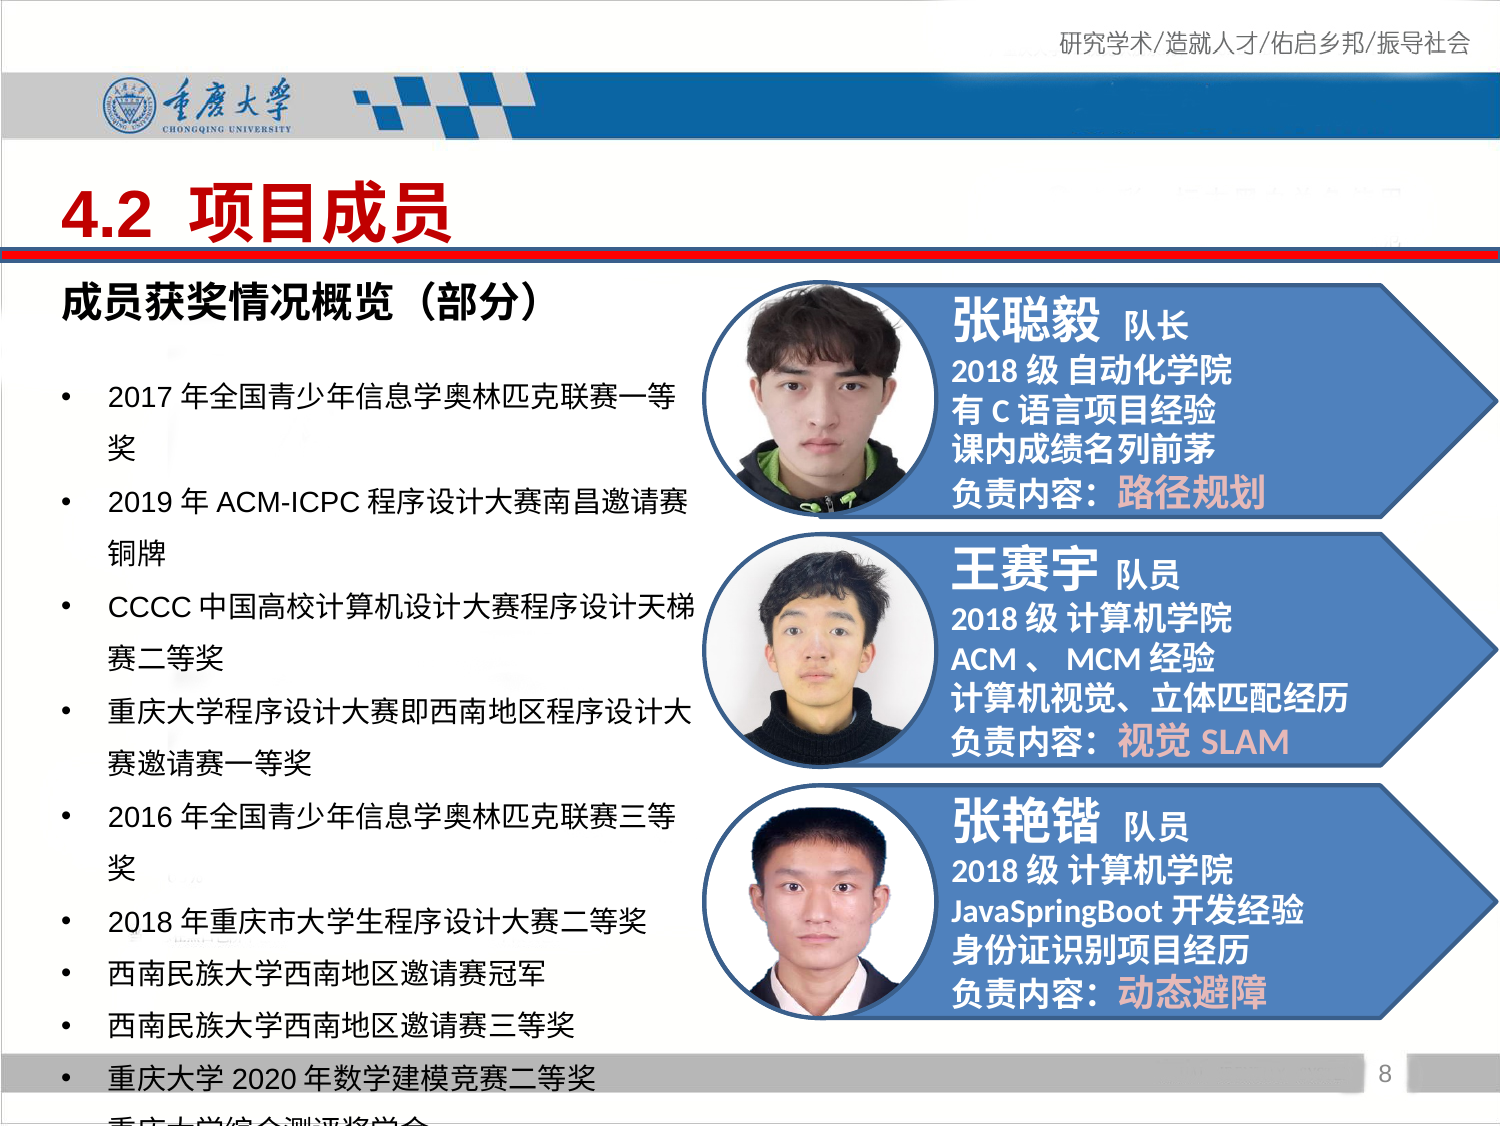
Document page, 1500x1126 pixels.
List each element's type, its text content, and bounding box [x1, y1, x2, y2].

picture [0, 263, 1500, 1126]
text_box 成员获奖情况概览（部分） 2017年全国青少年信息学奥林匹克联赛一等奖 2019年ACM-ICPC程序设计大赛南昌邀请赛铜牌 CCCC中国高校计算机设计大赛程序设计天梯赛二等奖 重庆大学程序设计大赛即西南地区程序设计大赛邀请赛一等奖 2016年全国青少年信息学奥林匹克联赛三等奖 2018年重庆市大学生程序设计大赛二等奖 西南民族大学西南地区邀请赛冠军 西南民族大学西南地区邀请赛三等奖 重庆大学2020年数学建模竞赛二等奖 重庆大学综合测评奖学金 成员CET-6均分550+ [46, 268, 712, 1126]
picture [0, 0, 1500, 247]
text_box 4.2 项目成员 [46, 123, 1119, 259]
text_box [712, 280, 939, 517]
text_box 张艳锴 队员 2018级 计算机学院 JavaSpringBoot开发经验 身份证识别项目经历 负责内容：动态避障 [826, 783, 1499, 1021]
text_box [702, 783, 939, 1021]
text_box 王赛宇 队员 2018级 计算机学院 ACM、MCM经验 计算机视觉、立体匹配经历 负责内容：视觉SLAM [819, 531, 1499, 768]
text_box [712, 532, 939, 770]
text_box 张聪毅 队长 2018级 自动化学院 有C语言项目经验 课内成绩名列前茅 负责内容：路径规划 [818, 283, 1499, 520]
slide_number 8 [1057, 1042, 1408, 1103]
text_box [0, 247, 1500, 263]
